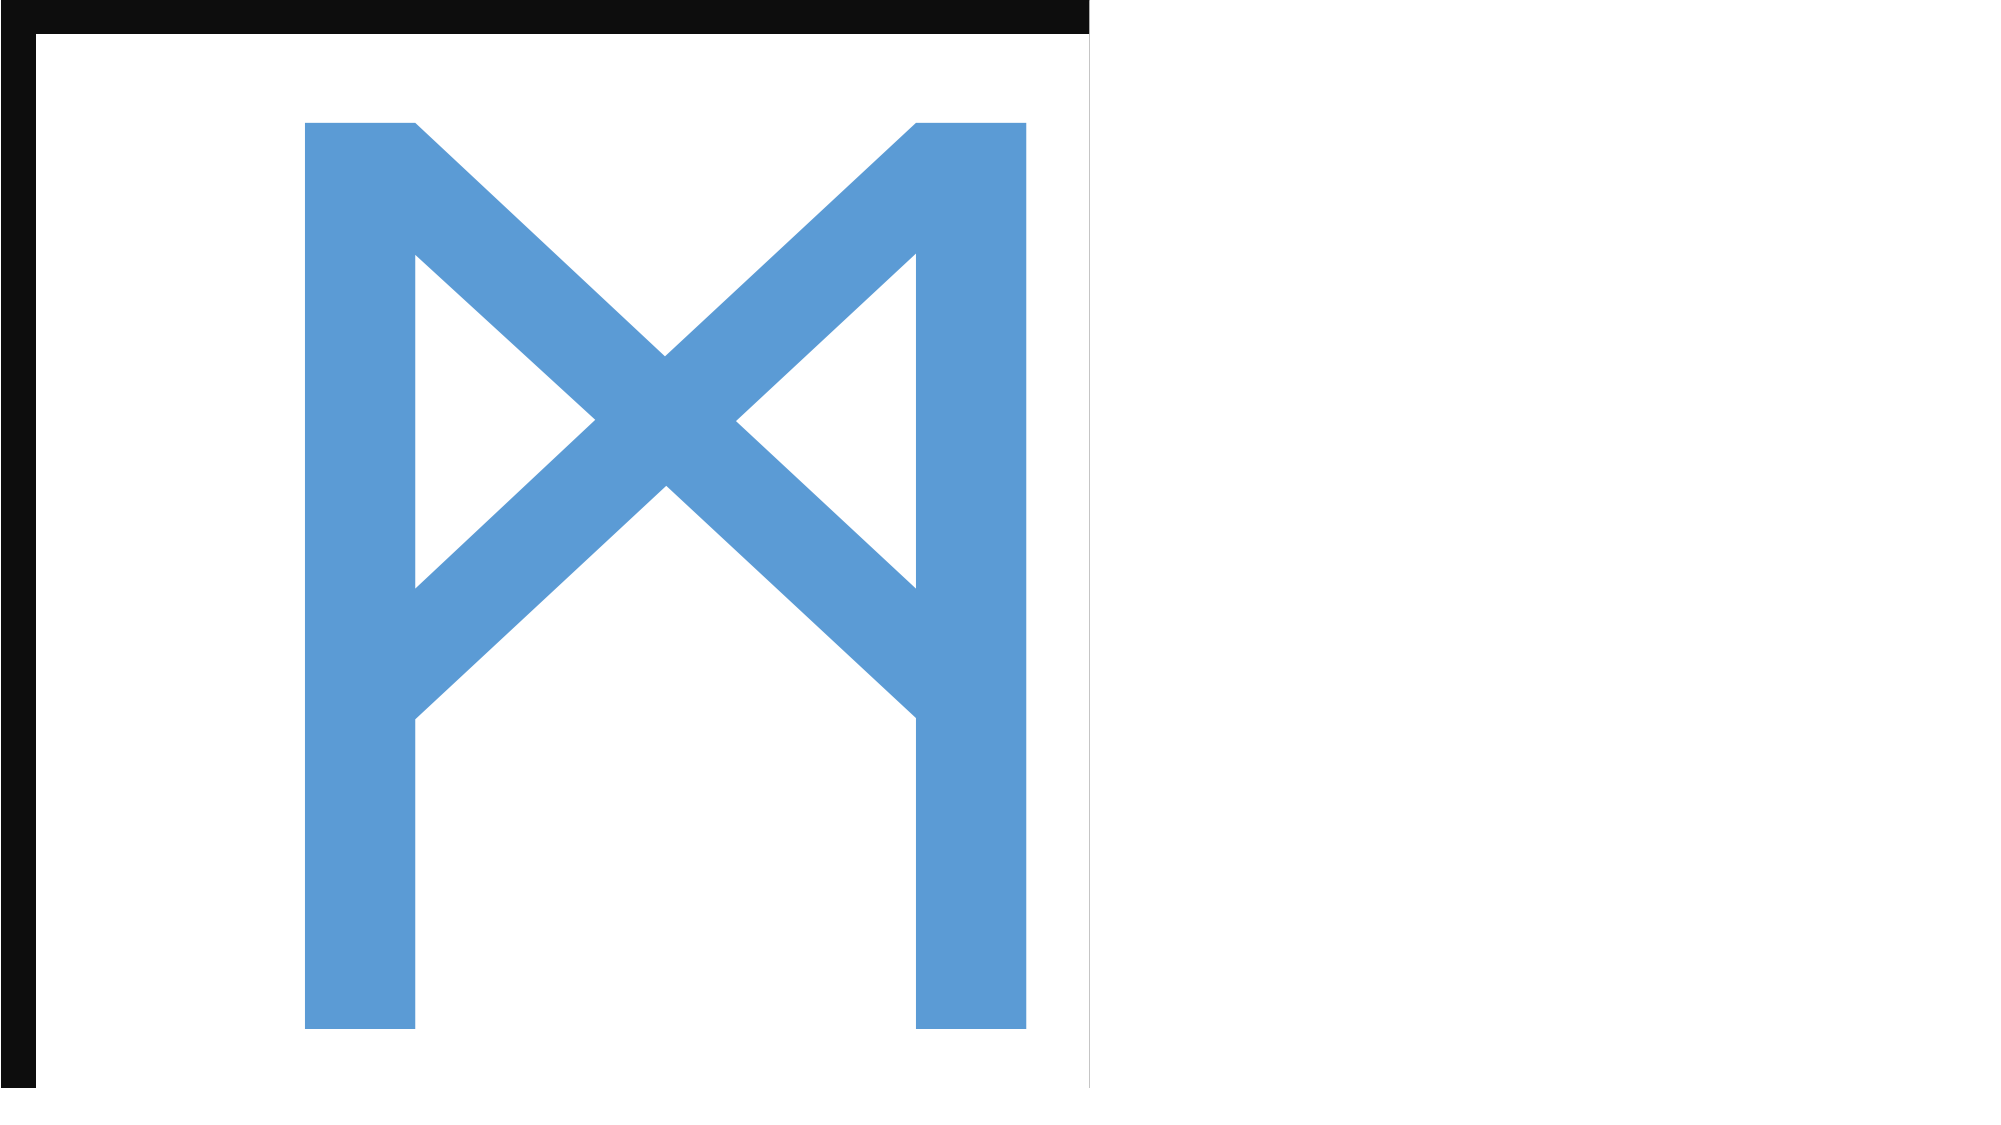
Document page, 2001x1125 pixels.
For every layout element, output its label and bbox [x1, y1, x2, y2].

picture [1, 0, 1127, 1125]
